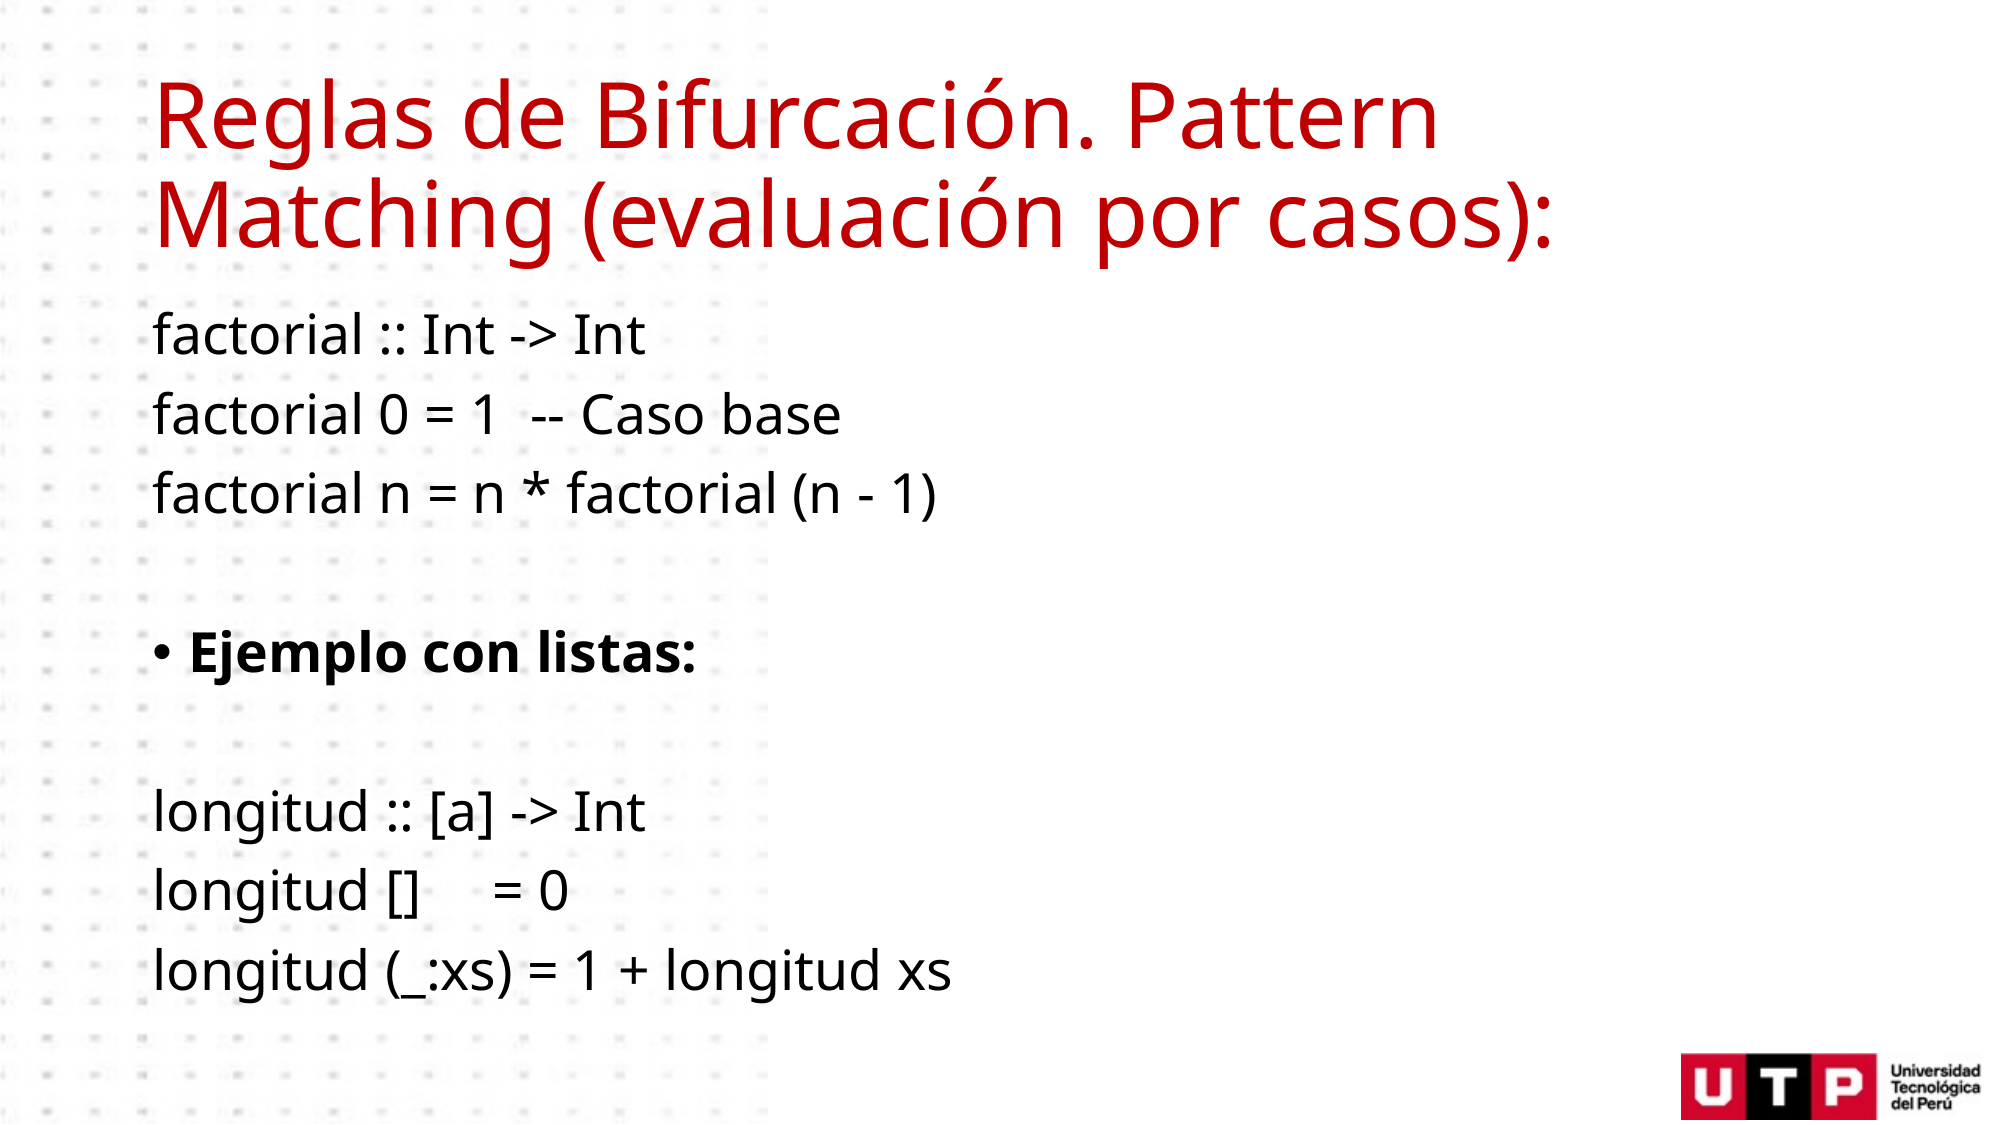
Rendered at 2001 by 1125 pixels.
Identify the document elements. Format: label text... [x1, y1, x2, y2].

picture [0, 0, 769, 1124]
picture [1680, 1053, 2000, 1120]
title Reglas de Bifurcación. Pattern Matching (evaluación por casos): [769, 59, 1863, 278]
list factorial :: Int -> Int factorial 0 = 1 -- Caso base factorial n = n * factorial (n - 1) Ejemplo con listas: longitud :: [a] -> Int longitud [] = 0 longitud (_:xs) = 1 + longitud xs [769, 299, 1863, 1014]
